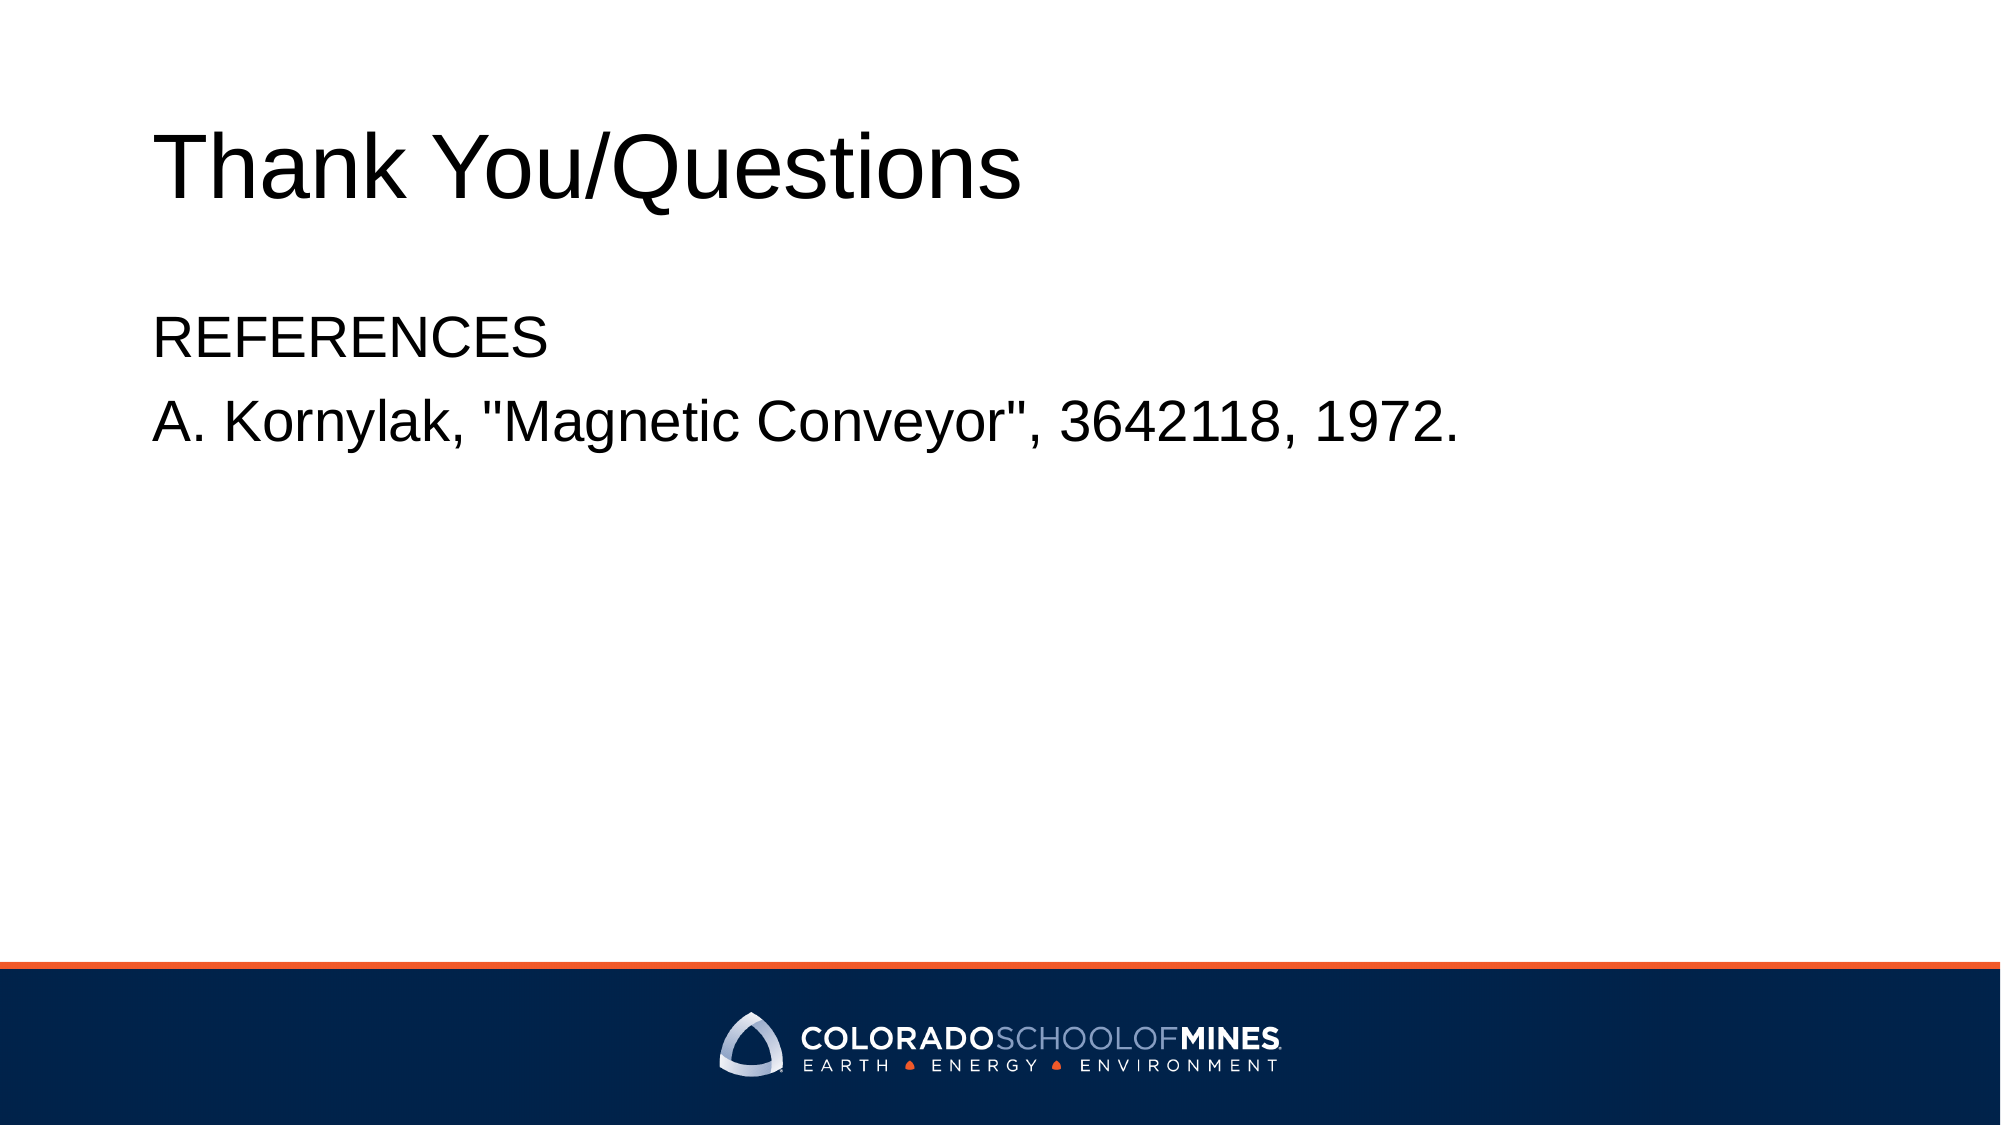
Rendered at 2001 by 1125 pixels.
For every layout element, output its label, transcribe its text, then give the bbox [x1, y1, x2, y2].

list REFERENCES A. Kornylak, "Magnetic Conveyor", 3642118, 1972. [137, 299, 1598, 1014]
title Thank You/Questions [137, 59, 1863, 278]
picture [0, 0, 2001, 1125]
